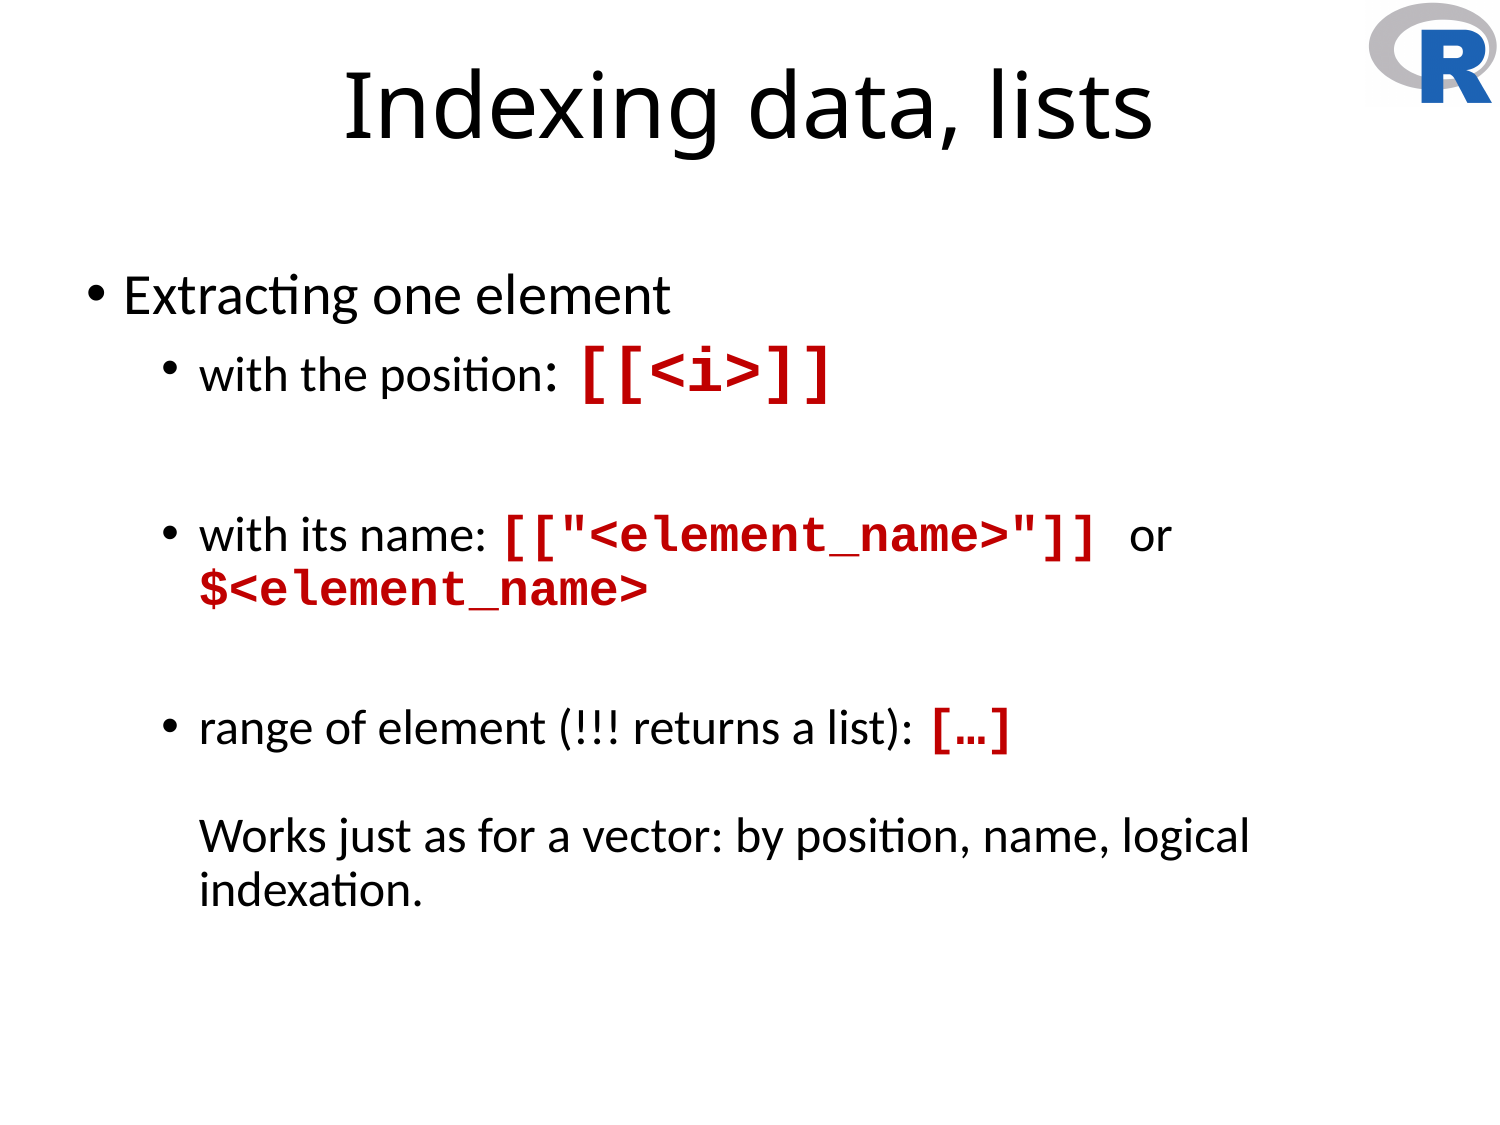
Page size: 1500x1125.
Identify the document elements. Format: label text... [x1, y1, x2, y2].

list Extracting one element with the position: [[<i>]] with its name: [["<element_name>"]] or $<element_name> range of element (!!! returns a list): […] Works just as for a vector: by position, name, logical indexation. [71, 256, 1366, 971]
title Indexing data, lists [0, 0, 1500, 218]
picture [1365, 0, 1500, 107]
